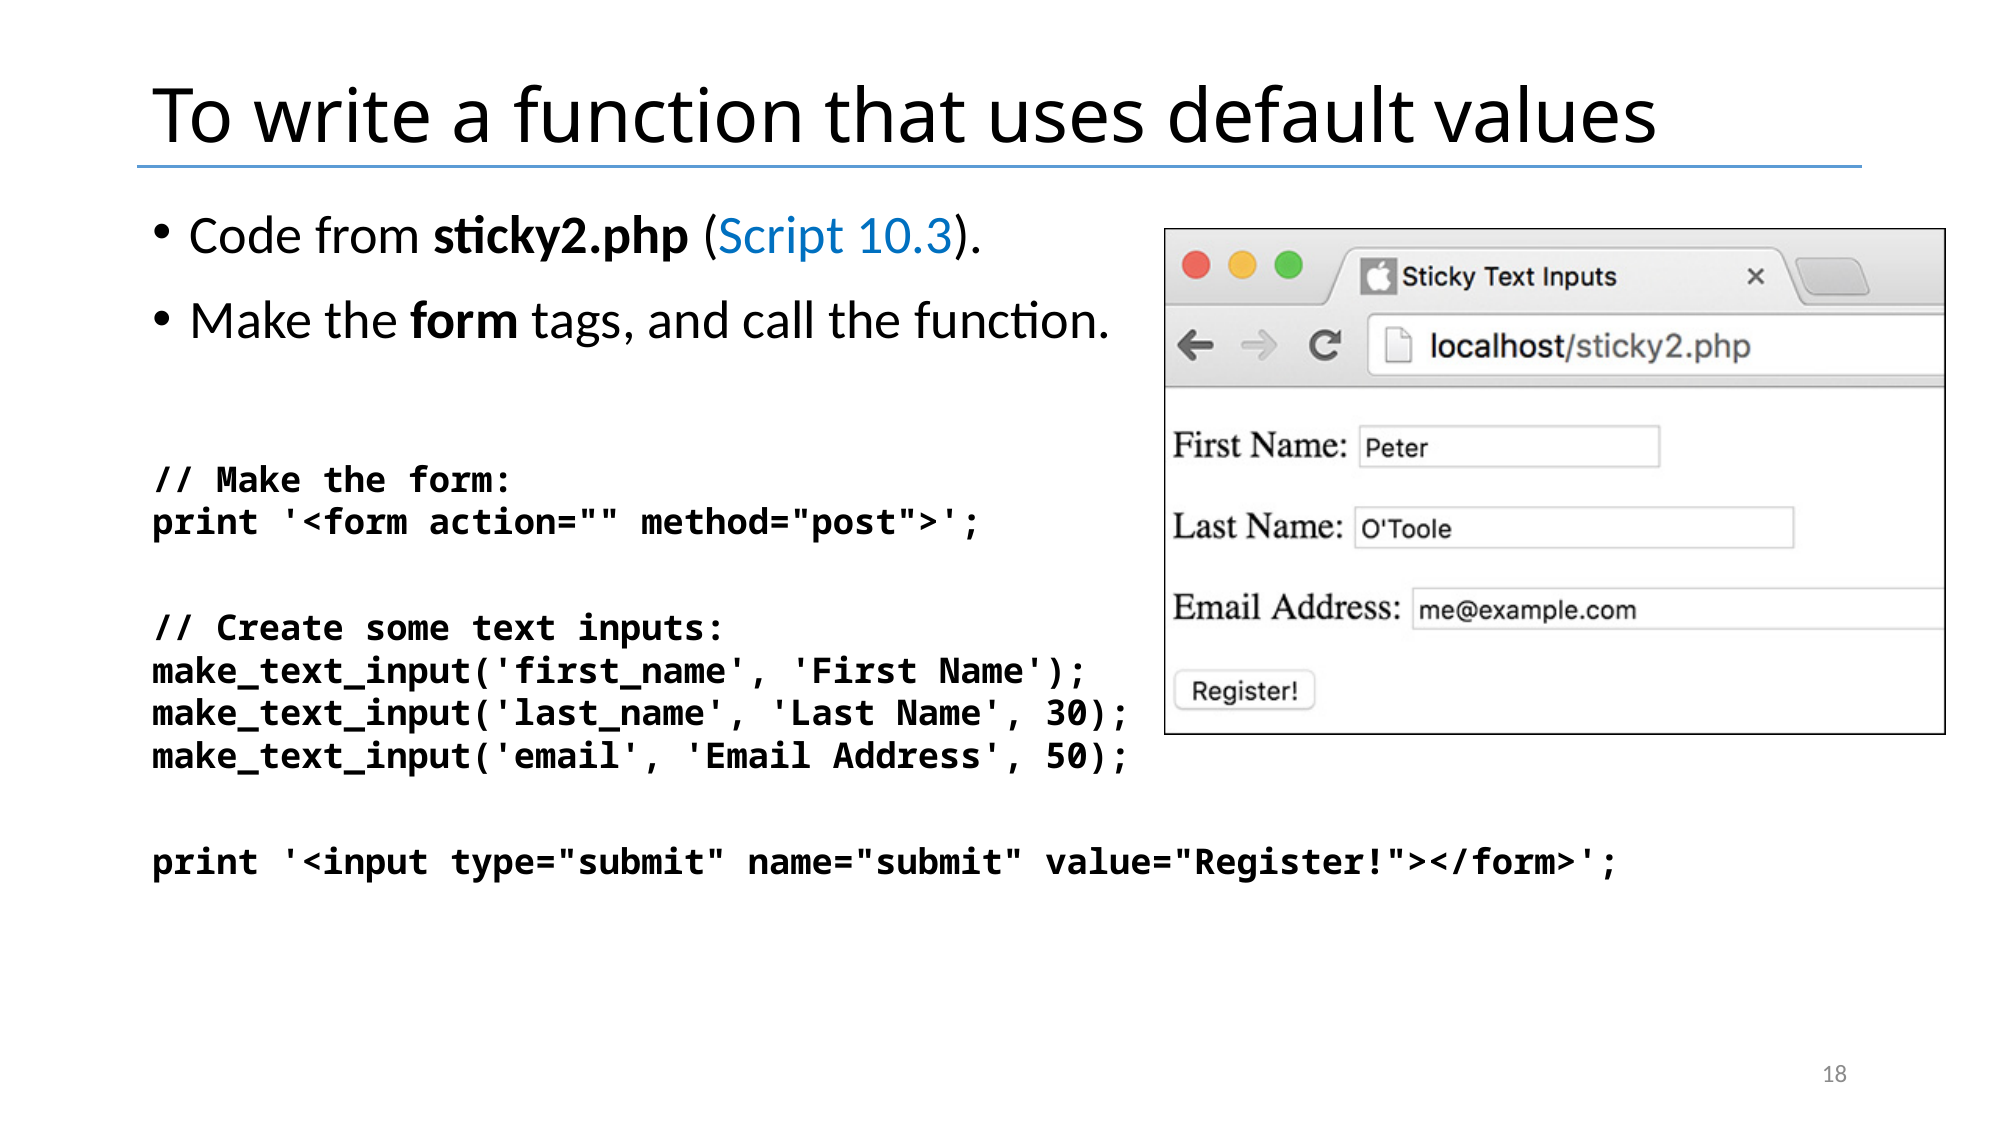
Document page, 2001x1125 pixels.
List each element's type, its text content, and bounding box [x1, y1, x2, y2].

slide_number 18 [1412, 1042, 1863, 1103]
picture [1164, 228, 1946, 736]
list Code from sticky2.php (Script 10.3). Make the form tags, and call the function. // Make the form: print '<form action="" method="post">'; // Create some text inputs: make_text_input('first_name', 'First Name'); make_text_input('last_name', 'Last Name', 30); make_text_input('email', 'Email Address', 50); print '<input type="submit" name="submit" value="Register!"></form>'; [137, 191, 1863, 1017]
title To write a function that uses default values [137, 59, 1863, 165]
